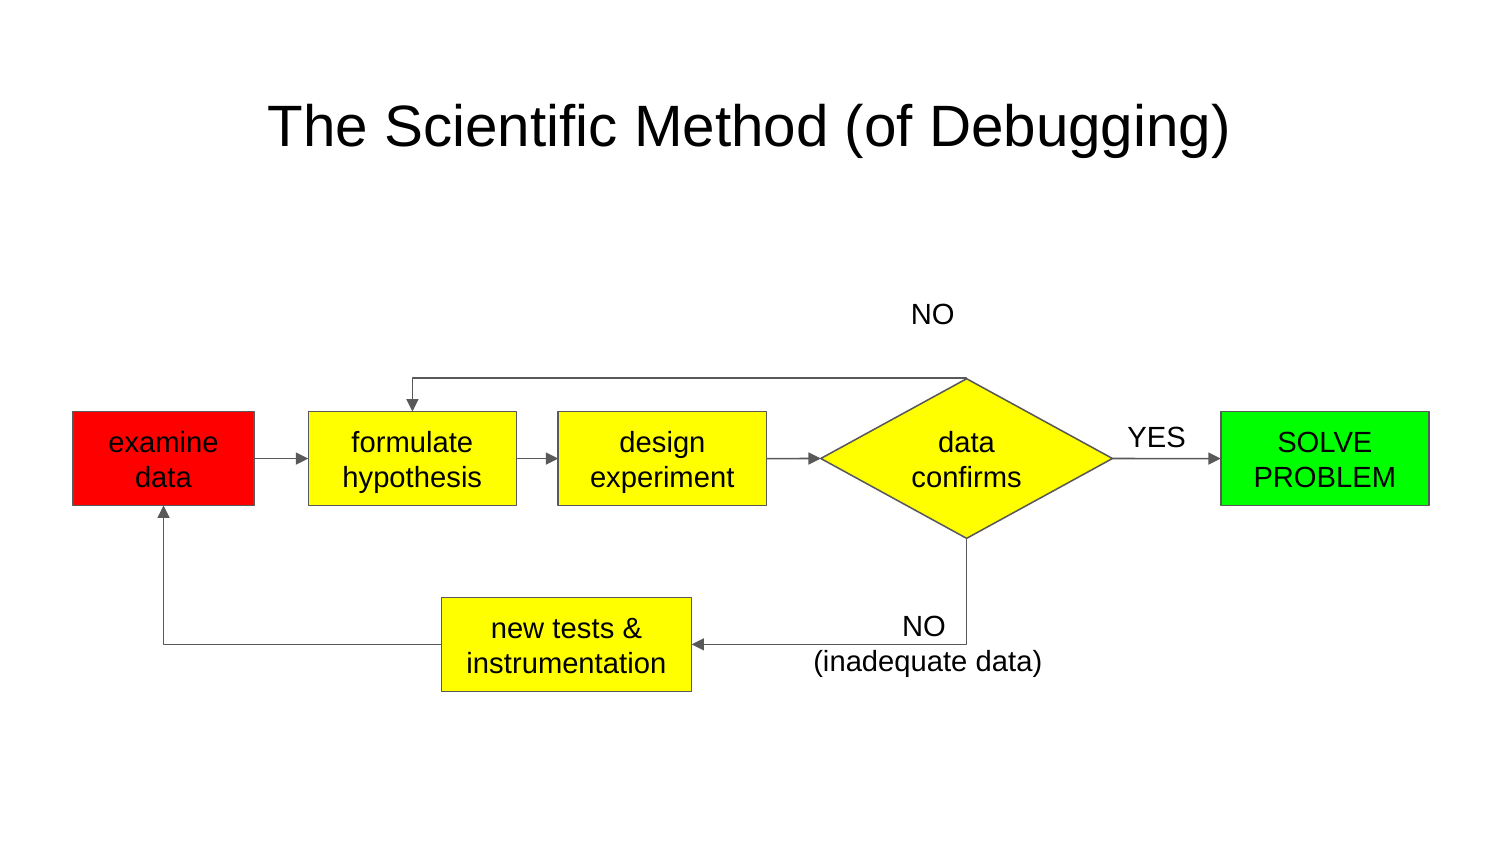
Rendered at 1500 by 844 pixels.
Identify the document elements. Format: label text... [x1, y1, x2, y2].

text_box YES [1112, 403, 1208, 457]
text_box SOLVE PROBLEM [1220, 411, 1430, 506]
text_box new tests & instrumentation [441, 597, 692, 692]
text_box data confirms [832, 378, 1112, 539]
text_box formulate hypothesis [308, 411, 517, 506]
text_box design experiment [712, 411, 767, 506]
title The Scientific Method (of Debugging) [51, 72, 1449, 167]
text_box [672, 117, 707, 673]
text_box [163, 505, 442, 645]
text_box NO (inadequate data) [887, 592, 1061, 658]
text_box examine data [72, 411, 255, 506]
text_box NO [895, 280, 991, 345]
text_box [775, 453, 883, 730]
text_box design experiment [558, 411, 667, 506]
text_box YES [1112, 464, 1208, 468]
